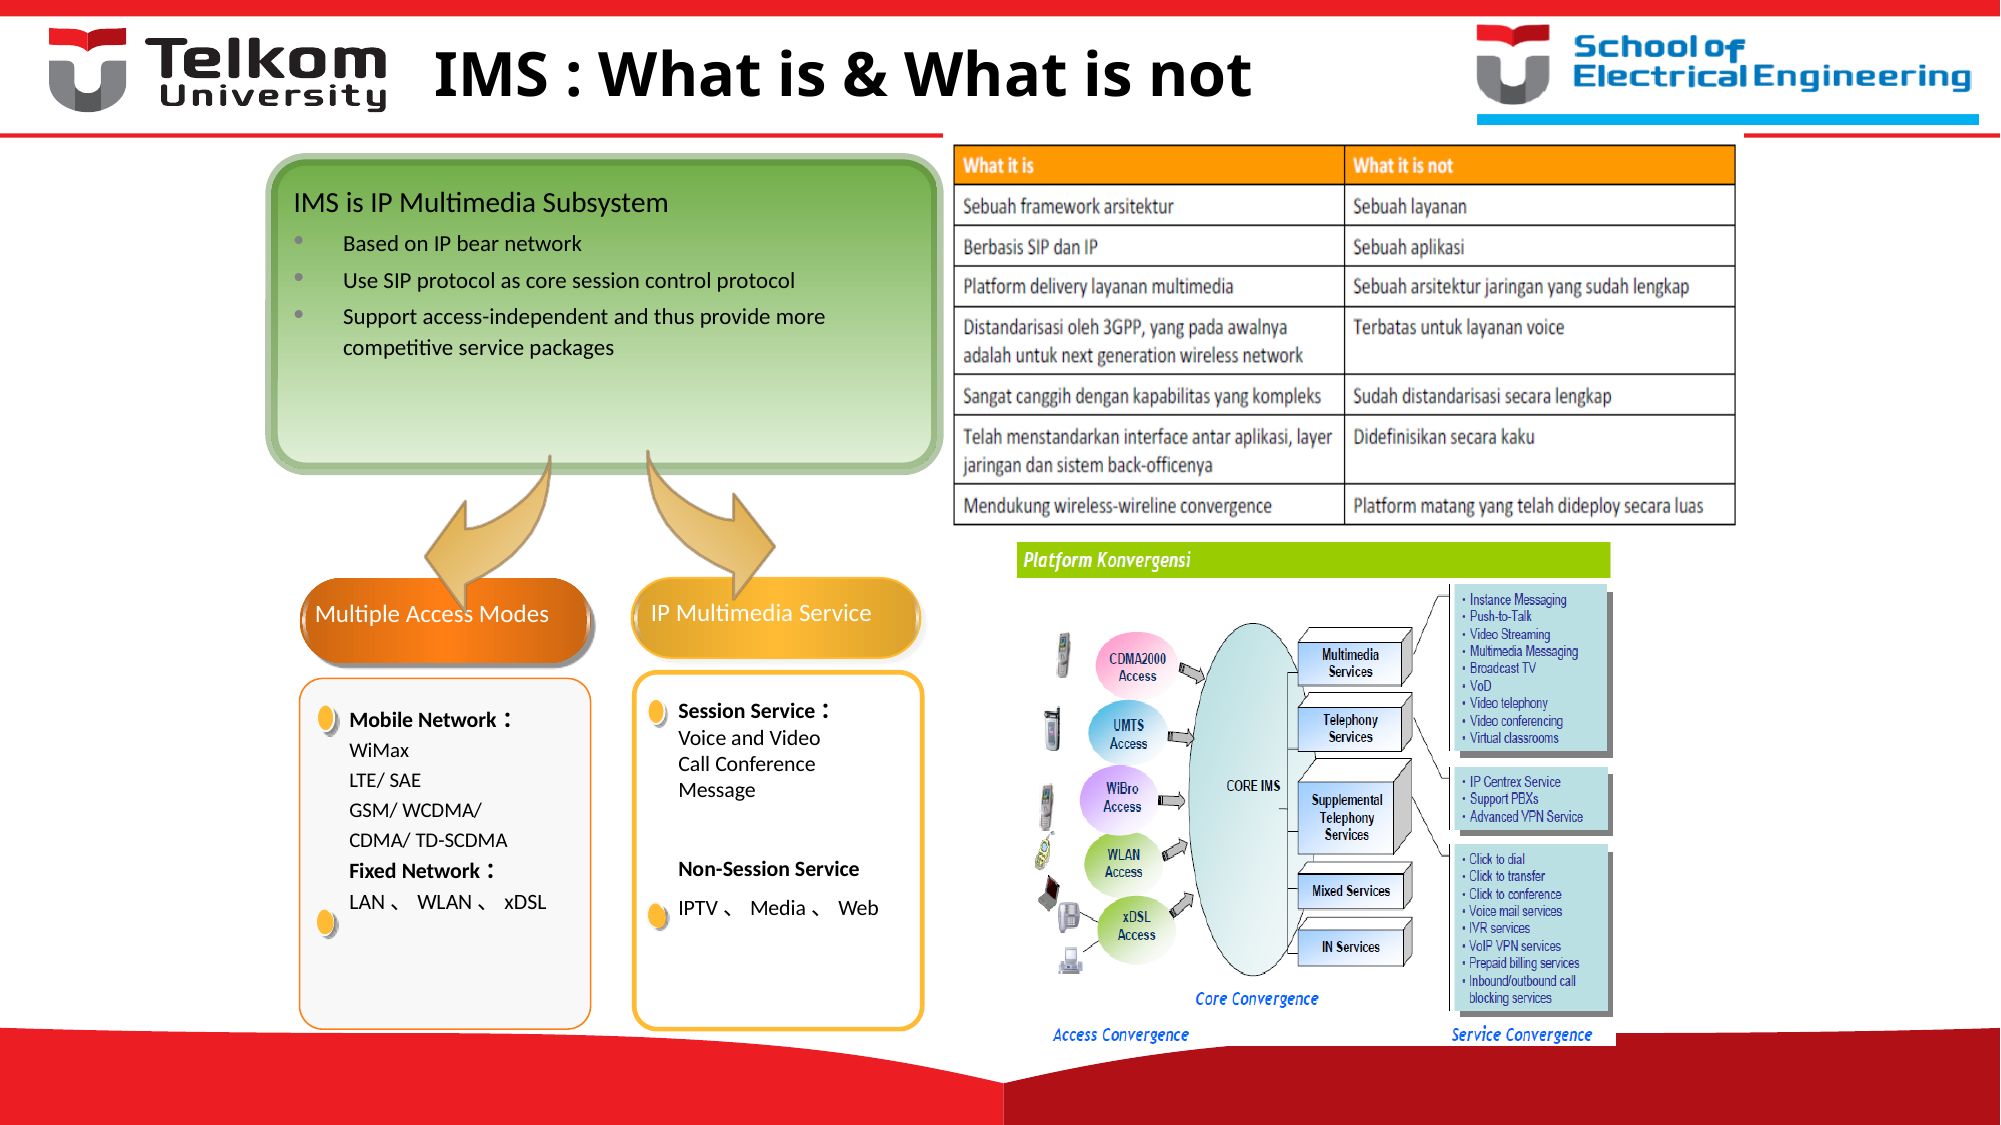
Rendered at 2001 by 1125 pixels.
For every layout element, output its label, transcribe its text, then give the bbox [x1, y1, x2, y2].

text_box [648, 469, 775, 577]
picture [943, 24, 1979, 1046]
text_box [299, 577, 600, 1030]
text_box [631, 577, 931, 1030]
title IMS : What is & What is not [419, 35, 1456, 118]
text_box [425, 469, 550, 577]
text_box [271, 159, 938, 469]
